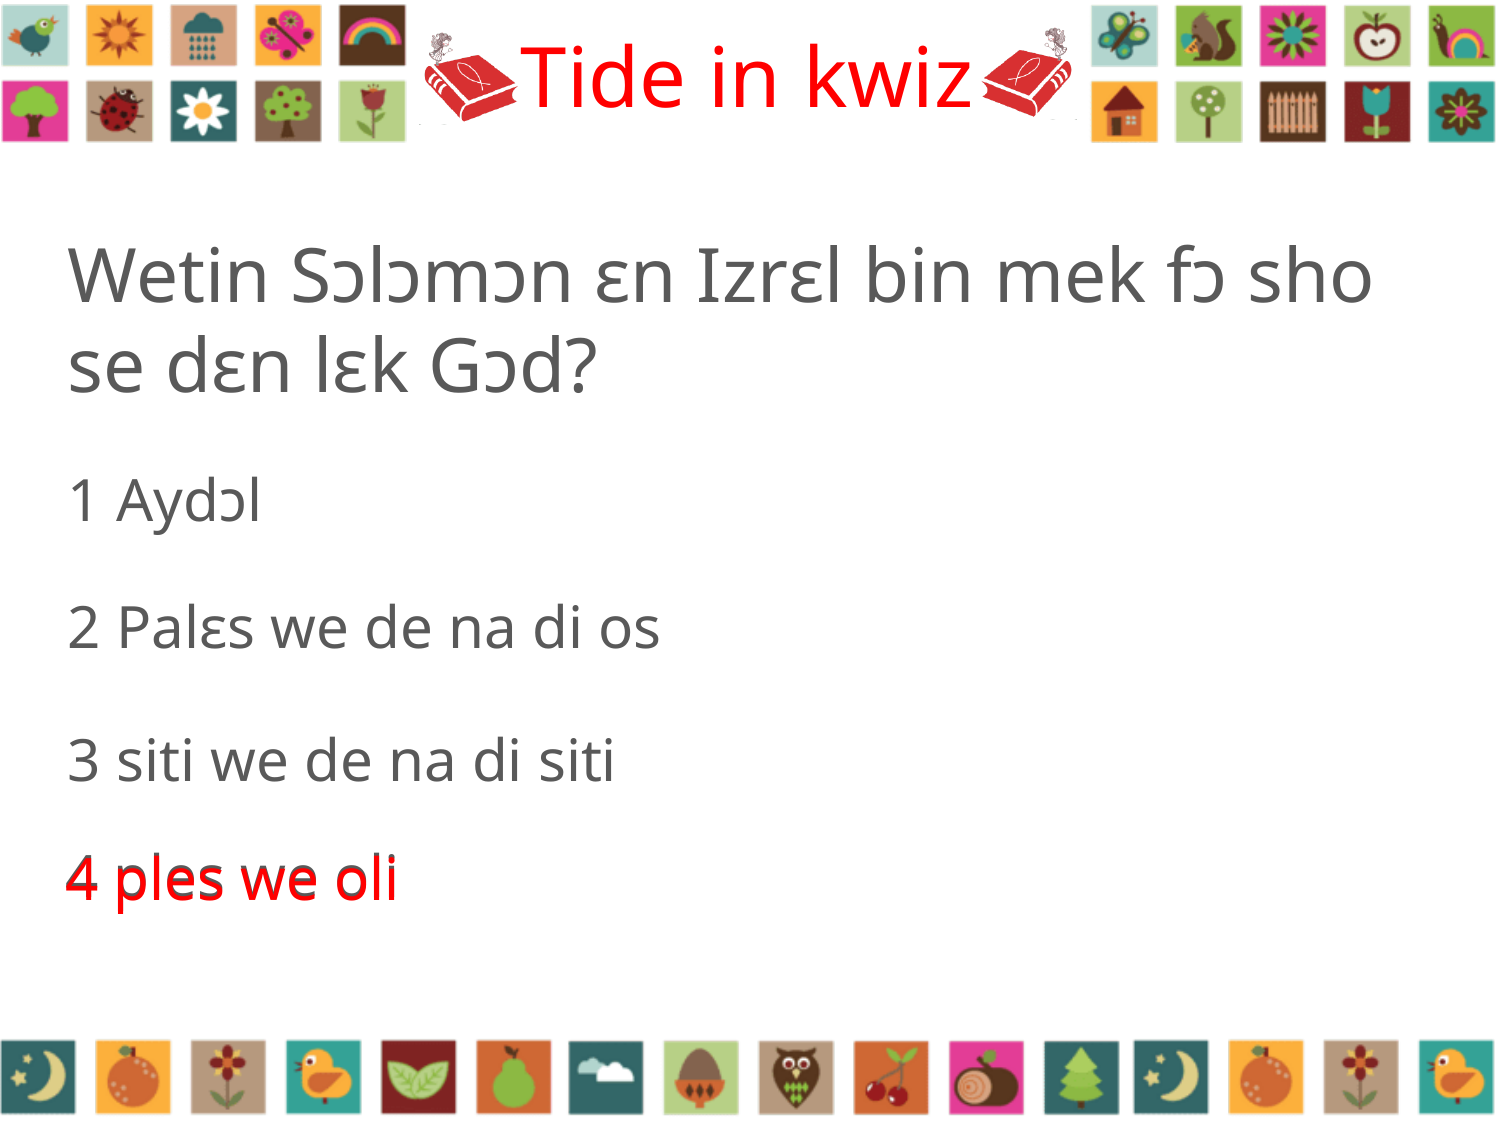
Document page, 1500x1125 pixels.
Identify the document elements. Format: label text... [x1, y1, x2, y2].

picture [950, 3, 1500, 150]
picture [0, 3, 550, 150]
text_box 3 siti we de na di siti [53, 716, 1483, 801]
text_box Wetin Sɔlɔmɔn ɛn Izrɛl bin mek fɔ sho se dɛn lɛk Gɔd? [53, 219, 1436, 415]
text_box Tide in kwiz [547, 16, 1078, 131]
text_box 4 ples we oli [50, 834, 1480, 919]
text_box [0, 1028, 1500, 1118]
text_box 1 Aydɔl [53, 456, 1436, 541]
text_box 2 Palɛs we de na di os [53, 582, 1436, 668]
